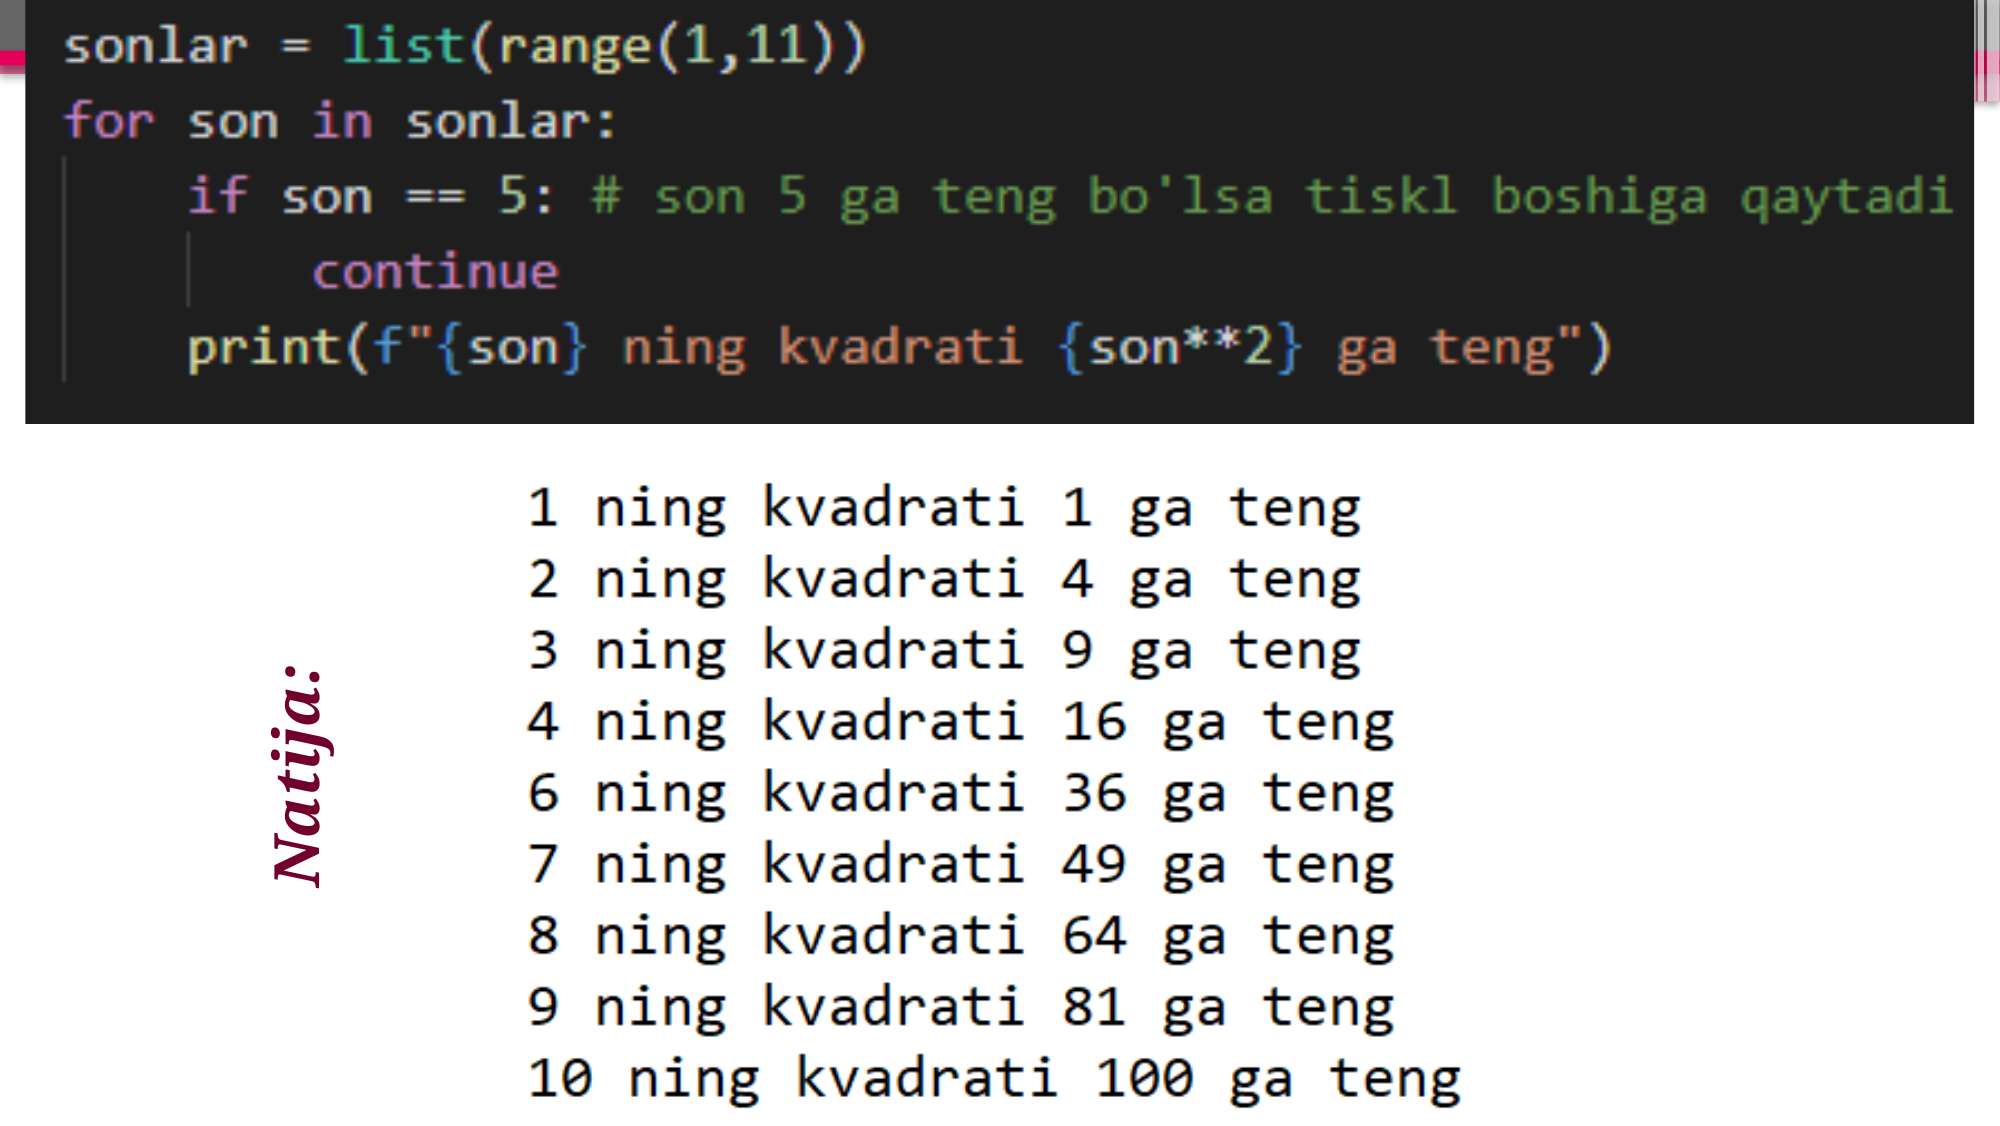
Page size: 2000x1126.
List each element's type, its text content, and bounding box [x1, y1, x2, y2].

picture [523, 475, 1477, 1126]
picture [25, 0, 1975, 424]
text_box Natija: [249, 648, 340, 903]
